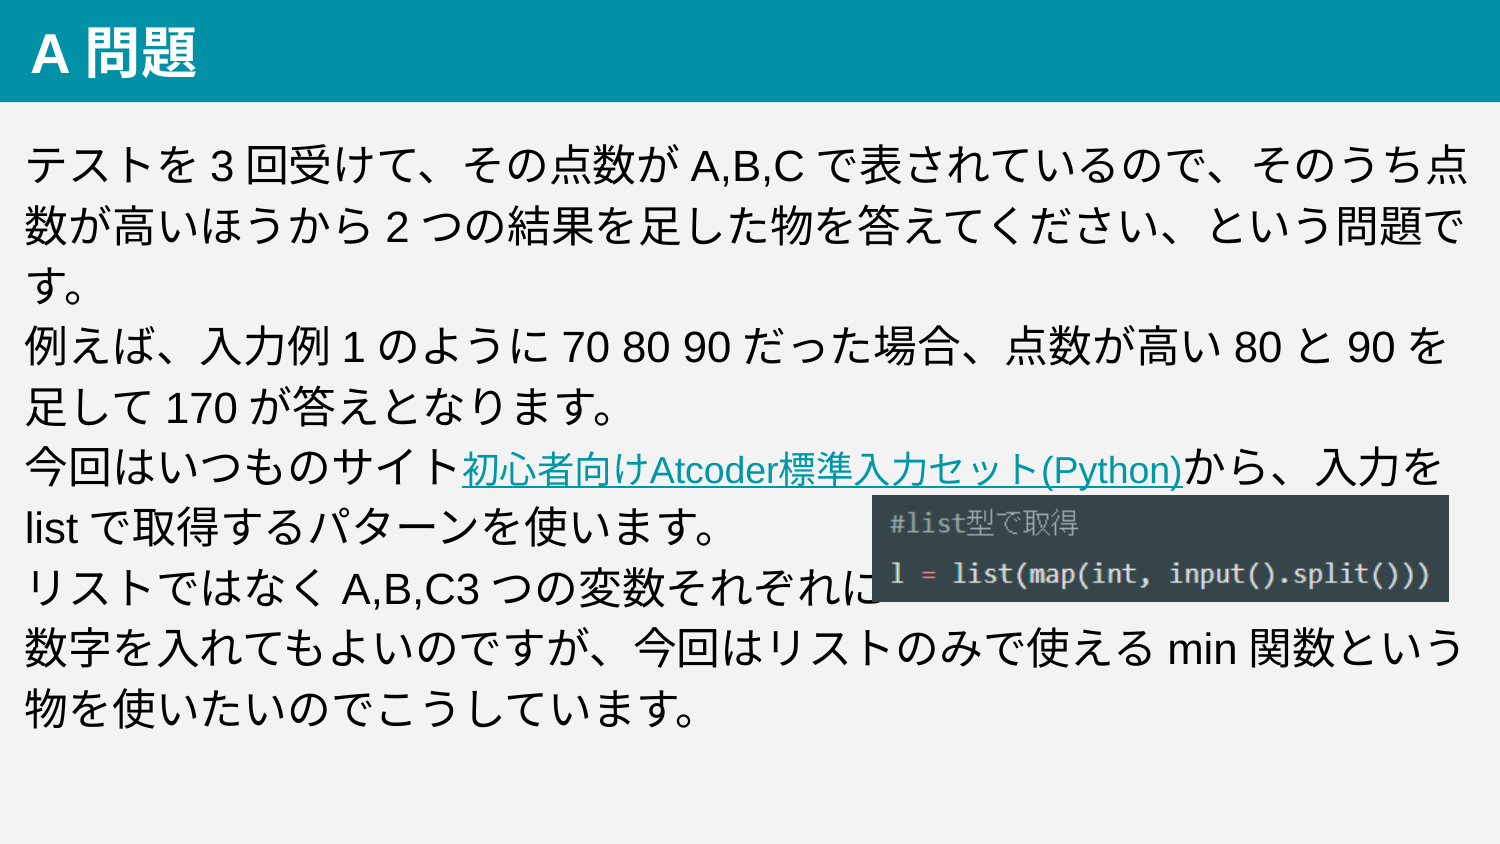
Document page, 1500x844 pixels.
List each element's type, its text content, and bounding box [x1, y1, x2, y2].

text_box テストを3回受けて、その点数がA,B,Cで表されているので、そのうち点数が高いほうから2つの結果を足した物を答えてください、という問題です。 例えば、入力例1のように70 80 90だった場合、点数が高い80と90を足して170が答えとなります。 今回はいつものサイト初心者向けAtcoder標準入力セット(Python)から、入力をlistで取得するパターンを使います。 リストではなくA,B,C3つの変数それぞれに 数字を入れてもよいのですが、今回はリストのみで使えるmin関数という物を使いたいのでこうしています。 [9, 115, 1487, 749]
picture [871, 494, 1449, 602]
text_box A問題 [0, 0, 1500, 103]
